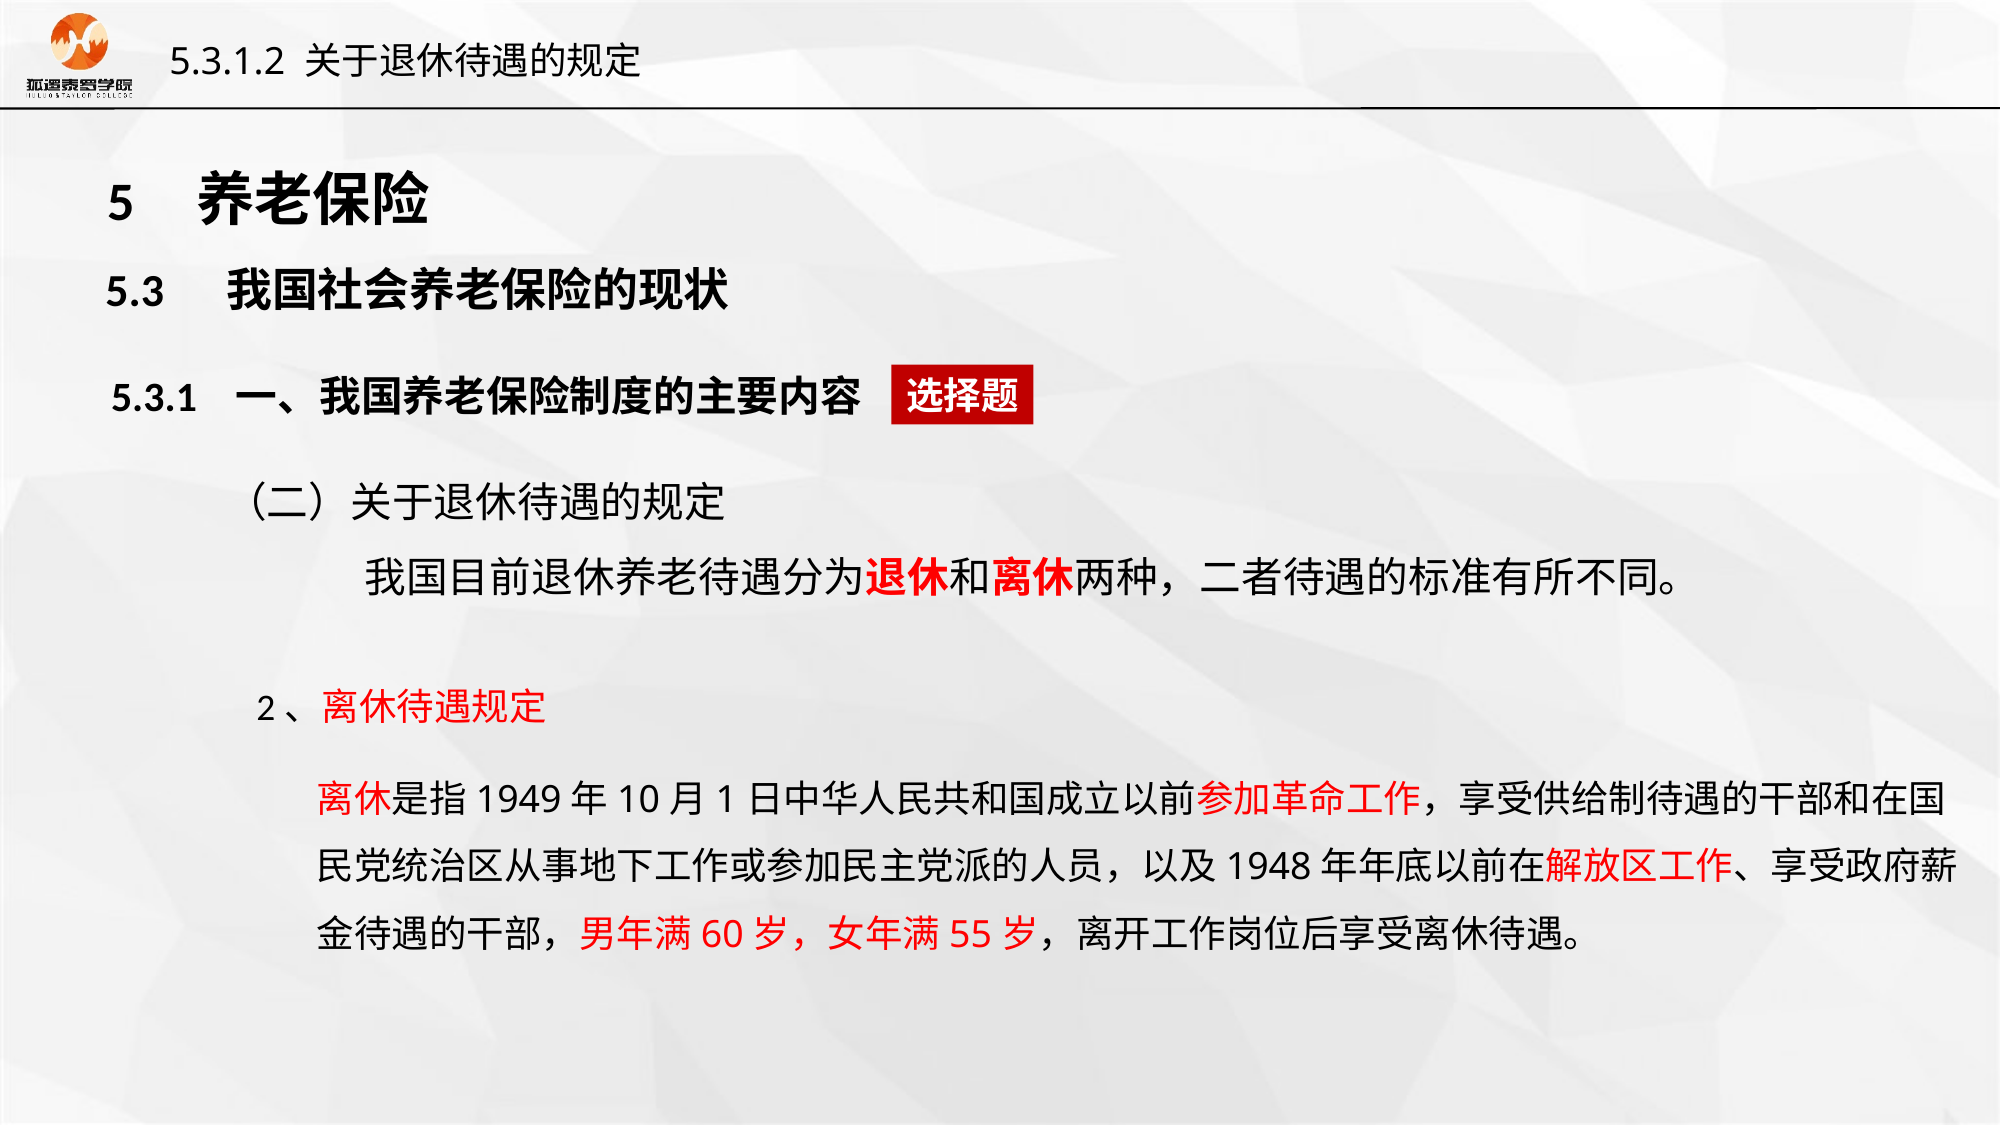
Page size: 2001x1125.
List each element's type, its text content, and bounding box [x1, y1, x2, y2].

text_box （二）关于退休待遇的规定 我国目前退休养老待遇分为退休和离休两种，二者待遇的标准有所不同。 [210, 443, 1897, 609]
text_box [17, 154, 1035, 428]
text_box 5.3.1.2 关于退休待遇的规定 [154, 29, 657, 90]
picture [4, 0, 154, 111]
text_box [244, 652, 1975, 957]
